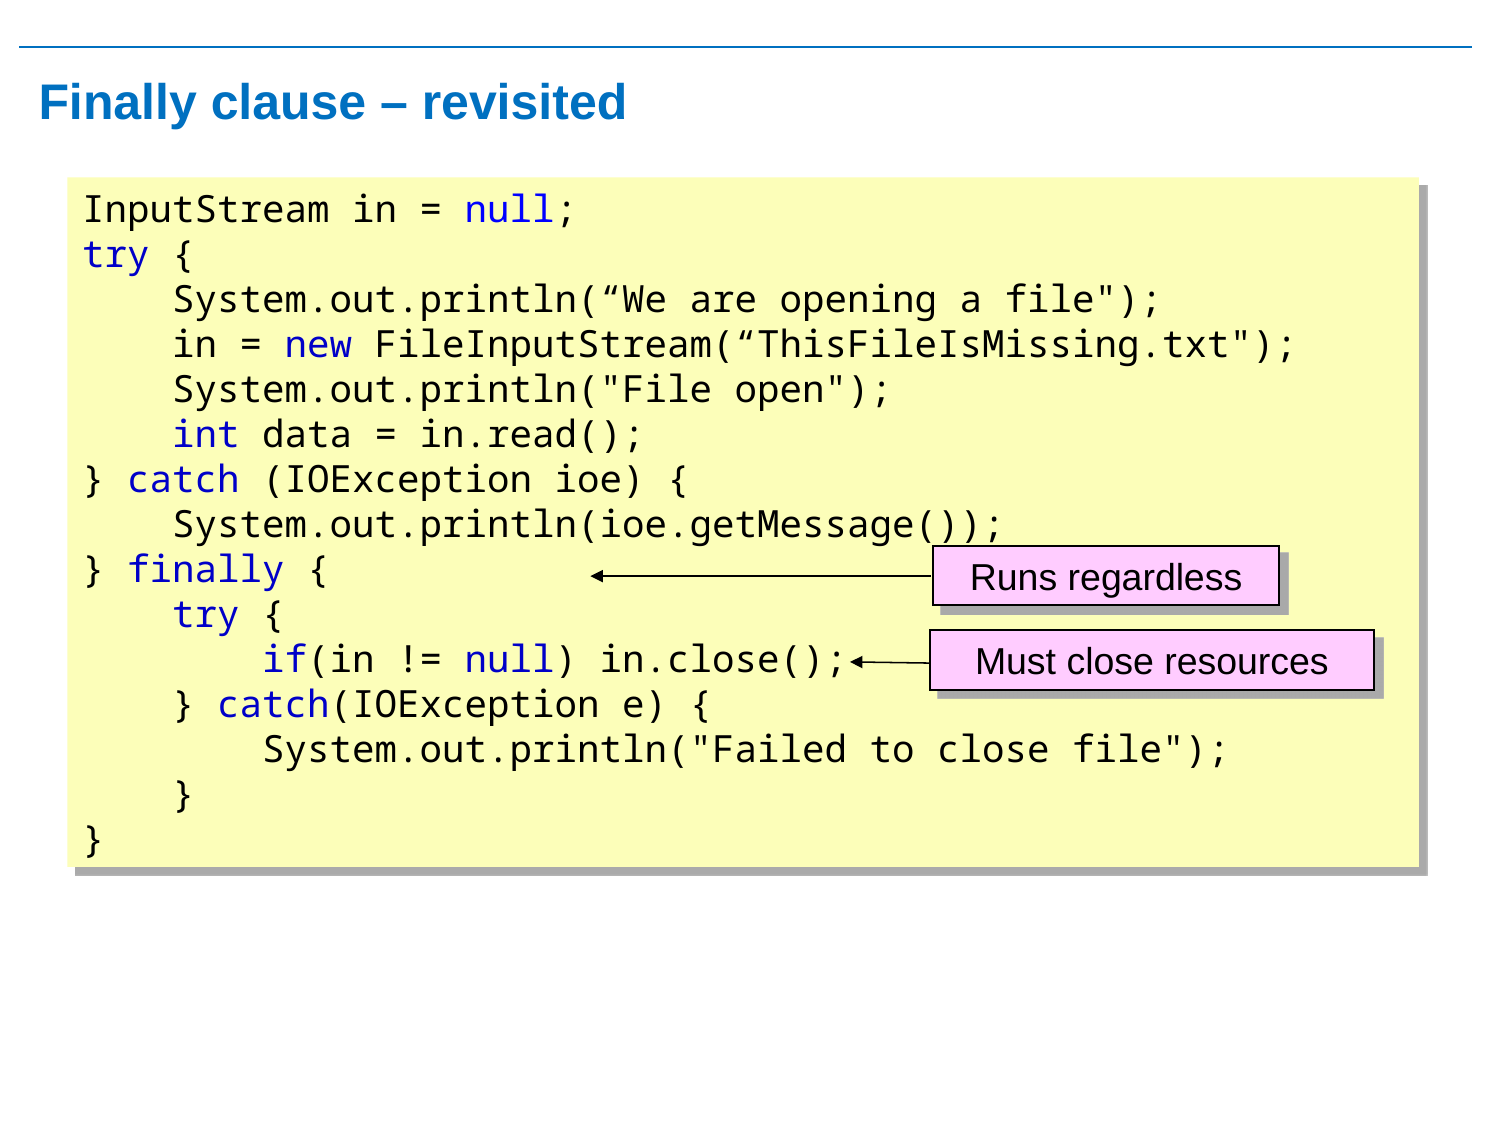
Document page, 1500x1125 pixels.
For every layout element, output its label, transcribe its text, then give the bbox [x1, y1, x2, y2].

text_box Runs regardless [933, 545, 1279, 606]
title Finally clause – revisited [23, 58, 1465, 141]
text_box [849, 655, 930, 669]
text_box Must close resources [929, 630, 1374, 690]
text_box [590, 569, 931, 583]
text_box InputStream in = null; try { System.out.println(“We are opening a file"); in = new FileInputStream(“ThisFileIsMissing.txt"); System.out.println("File open"); int data = in.read(); } catch (IOException ioe) { System.out.println(ioe.getMessage()); } finally { try { if(in != null) in.close(); } catch(IOException e) { System.out.println("Failed to close file"); } } [67, 177, 1419, 867]
